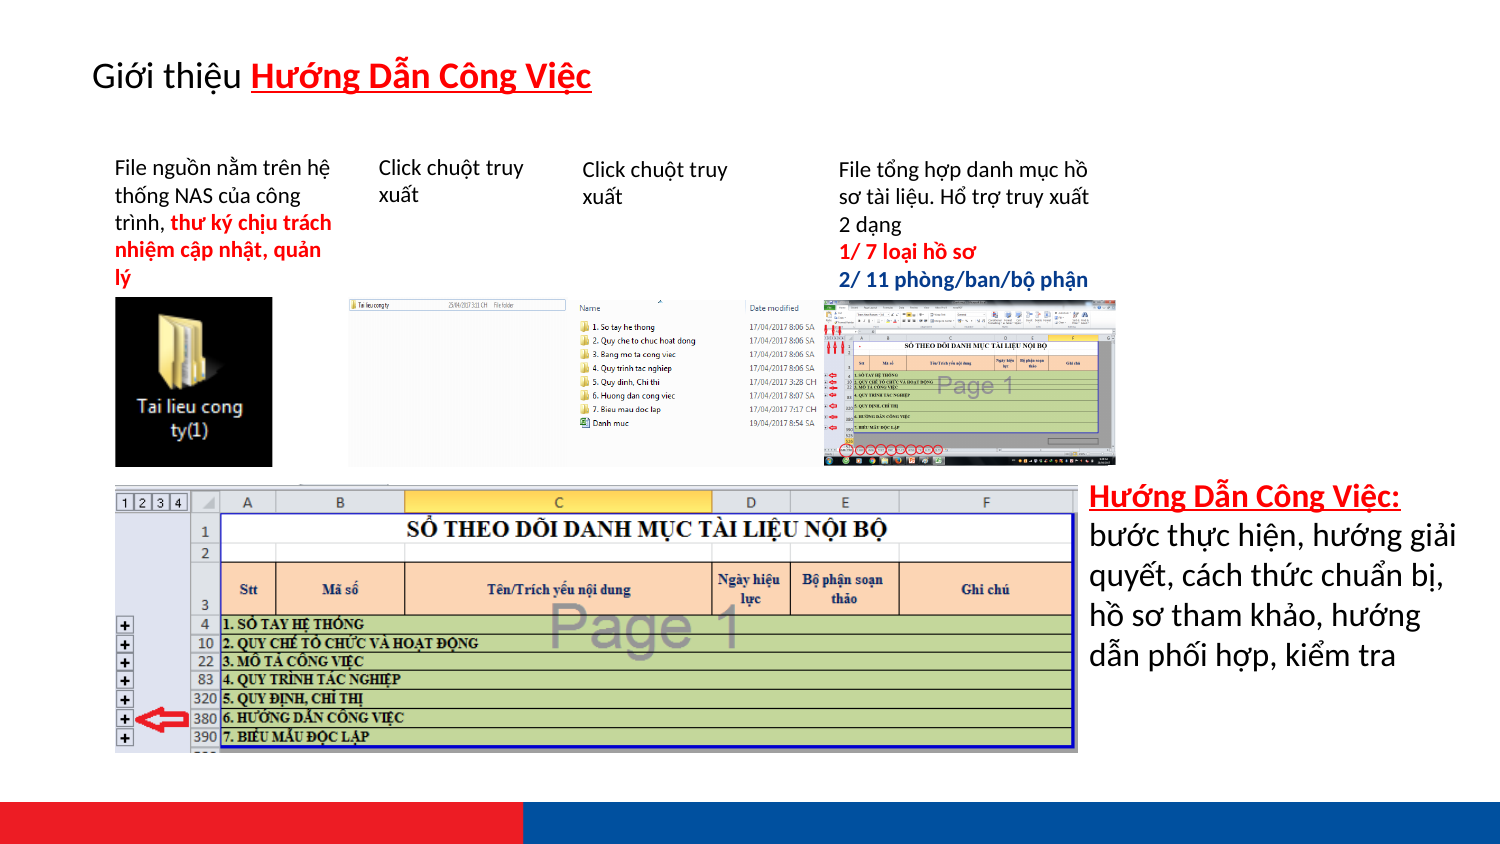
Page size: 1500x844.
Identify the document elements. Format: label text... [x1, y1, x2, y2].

picture [348, 297, 1117, 467]
text_box File tổng hợp danh mục hồ sơ tài liệu. Hổ trợ truy xuất 2 dạng 1/ 7 loại hồ sơ 2/ 11 phòng/ban/bộ phận [824, 146, 1116, 299]
picture [115, 297, 273, 467]
text_box File nguồn nằm trên hệ thống NAS của công trình, thư ký chịu trách nhiệm cập nhật, quản lý [99, 145, 349, 298]
text_box Giới thiệu Hướng Dẫn Công Việc [77, 43, 1423, 104]
picture [115, 484, 1079, 753]
text_box Click chuột truy xuất [567, 146, 772, 217]
text_box Click chuột truy xuất [364, 145, 568, 215]
text_box Hướng Dẫn Công Việc: bước thực hiện, hướng giải quyết, cách thức chuẩn bị, hồ sơ tham khảo, hướng dẫn phối hợp, kiểm tra [1074, 466, 1486, 681]
